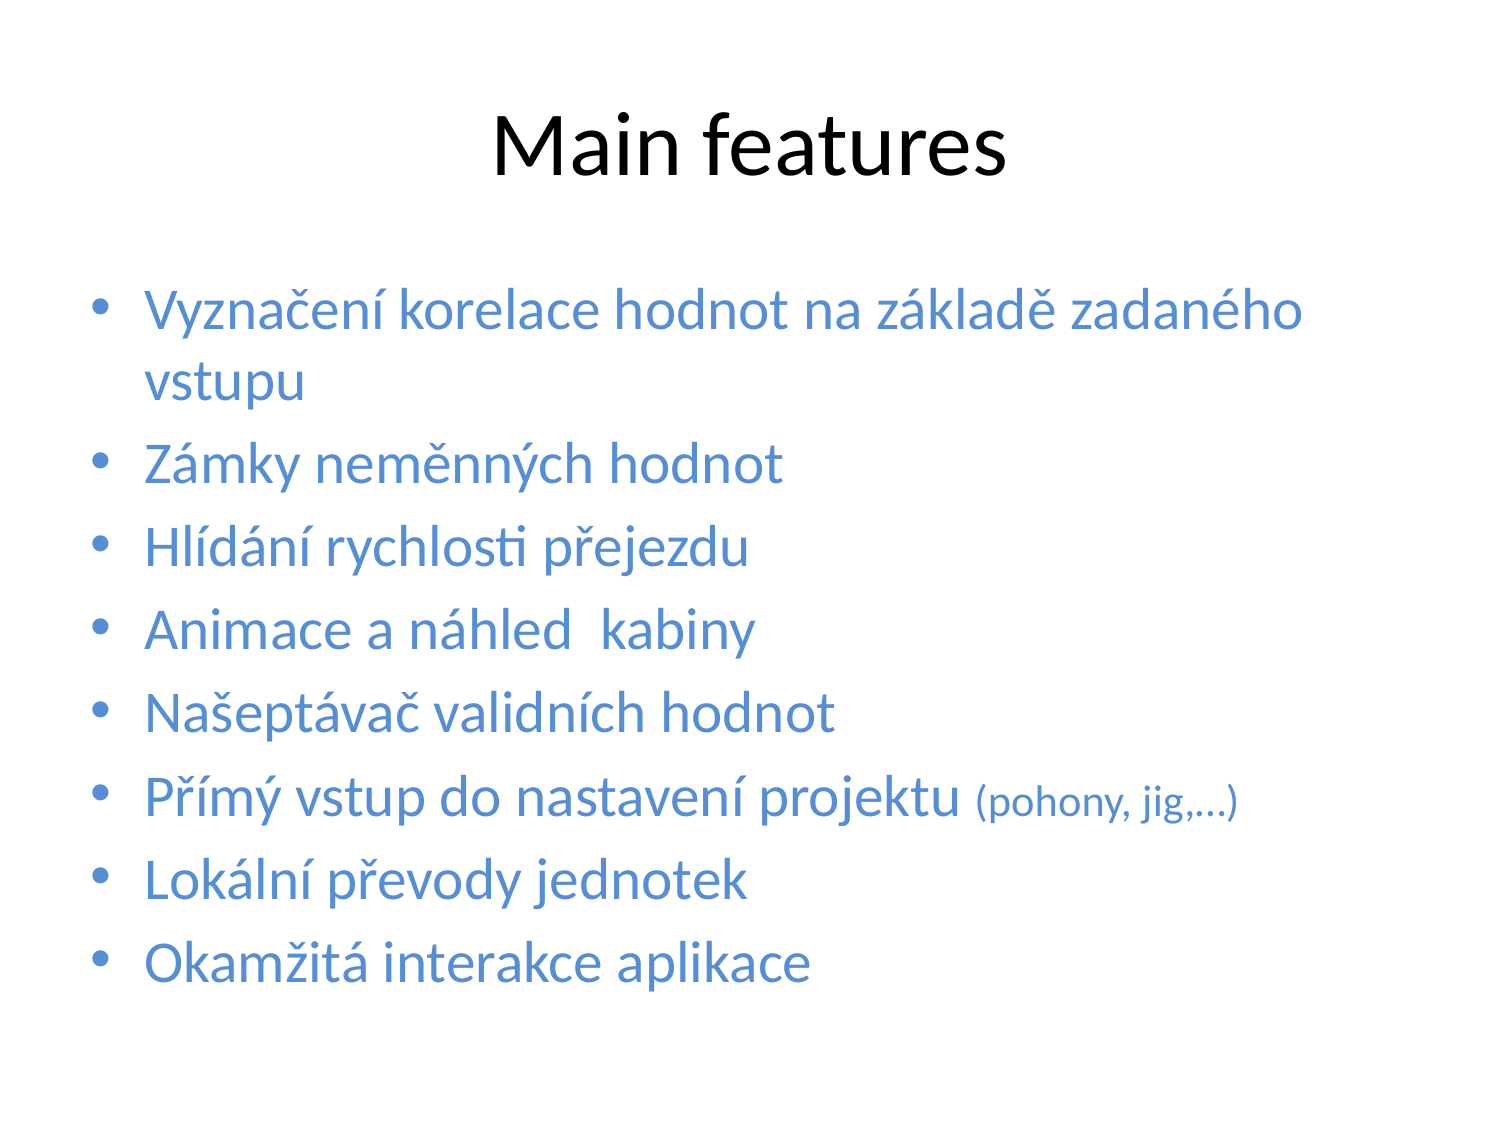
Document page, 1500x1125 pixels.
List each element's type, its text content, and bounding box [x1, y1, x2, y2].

title Main features [75, 45, 1425, 233]
list Vyznačení korelace hodnot na základě zadaného vstupu Zámky neměnných hodnot Hlídání rychlosti přejezdu Animace a náhled kabiny Našeptávač validních hodnot Přímý vstup do nastavení projektu (pohony, jig,…) Lokální převody jednotek Okamžitá interakce aplikace [75, 262, 1425, 1005]
